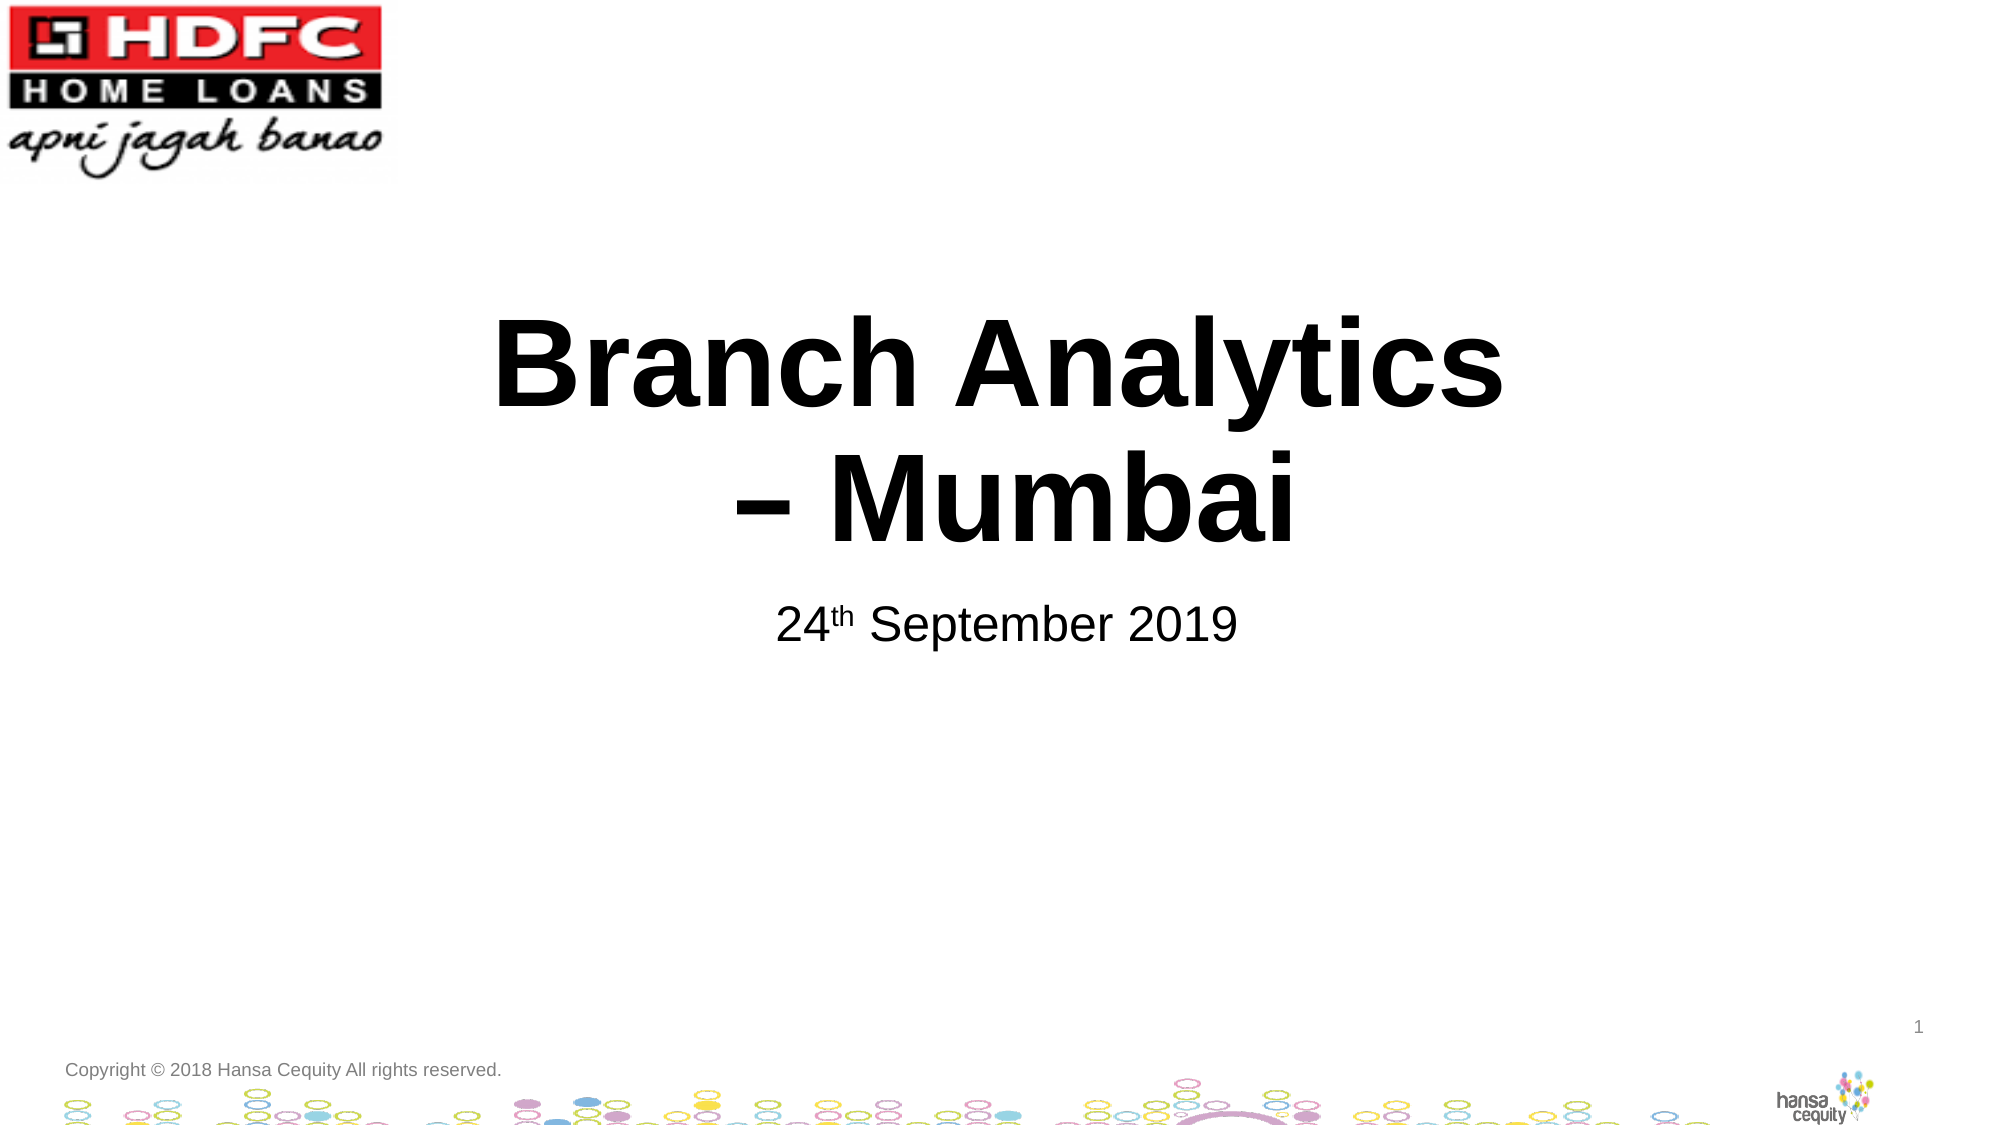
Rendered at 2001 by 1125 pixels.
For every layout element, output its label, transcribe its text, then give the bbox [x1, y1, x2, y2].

title Branch Analytics – Mumbai [249, 184, 1750, 576]
picture [0, 0, 398, 184]
picture [56, 1076, 1740, 1125]
subtitle 24th September 2019 [249, 590, 1750, 863]
picture [1777, 1069, 1875, 1125]
slide_number 1 [1759, 1008, 1940, 1044]
